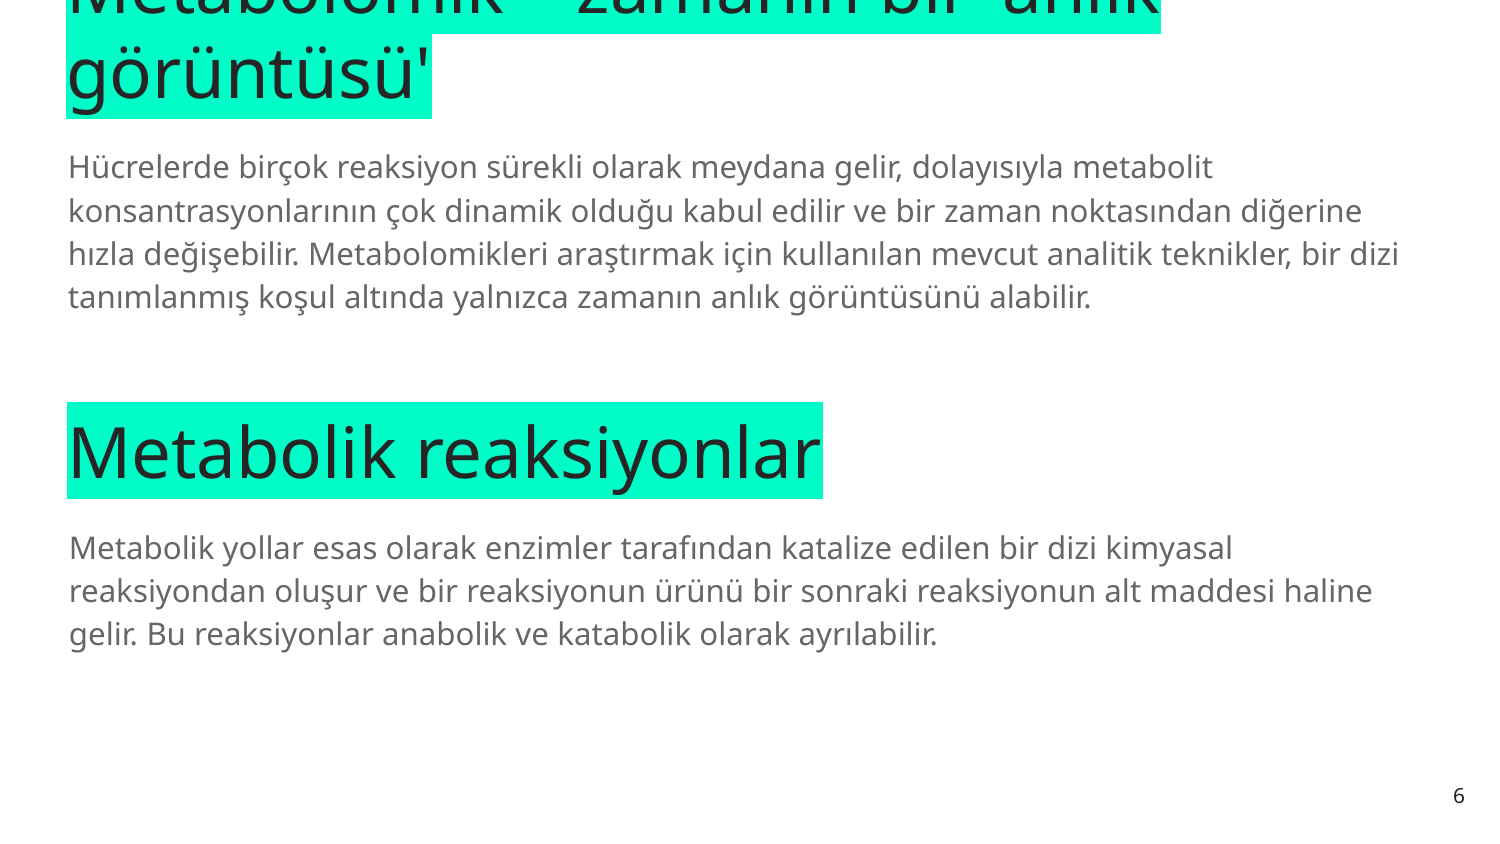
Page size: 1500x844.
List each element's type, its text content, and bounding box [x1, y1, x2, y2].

list Hücrelerde birçok reaksiyon sürekli olarak meydana gelir, dolayısıyla metabolit konsantrasyonlarının çok dinamik olduğu kabul edilir ve bir zaman noktasından diğerine hızla değişebilir. Metabolomikleri araştırmak için kullanılan mevcut analitik teknikler, bir dizi tanımlanmış koşul altında yalnızca zamanın anlık görüntüsünü alabilir. [52, 127, 1447, 398]
list Metabolik yollar esas olarak enzimler tarafından katalize edilen bir dizi kimyasal reaksiyondan oluşur ve bir reaksiyonun ürünü bir sonraki reaksiyonun alt maddesi haline gelir. Bu reaksiyonlar anabolik ve katabolik olarak ayrılabilir. [53, 507, 1448, 765]
slide_number ‹#› [1389, 764, 1480, 830]
title Metabolomik – zamanın bir 'anlık görüntüsü' [51, 18, 1446, 128]
title Metabolik reaksiyonlar [52, 398, 1447, 508]
